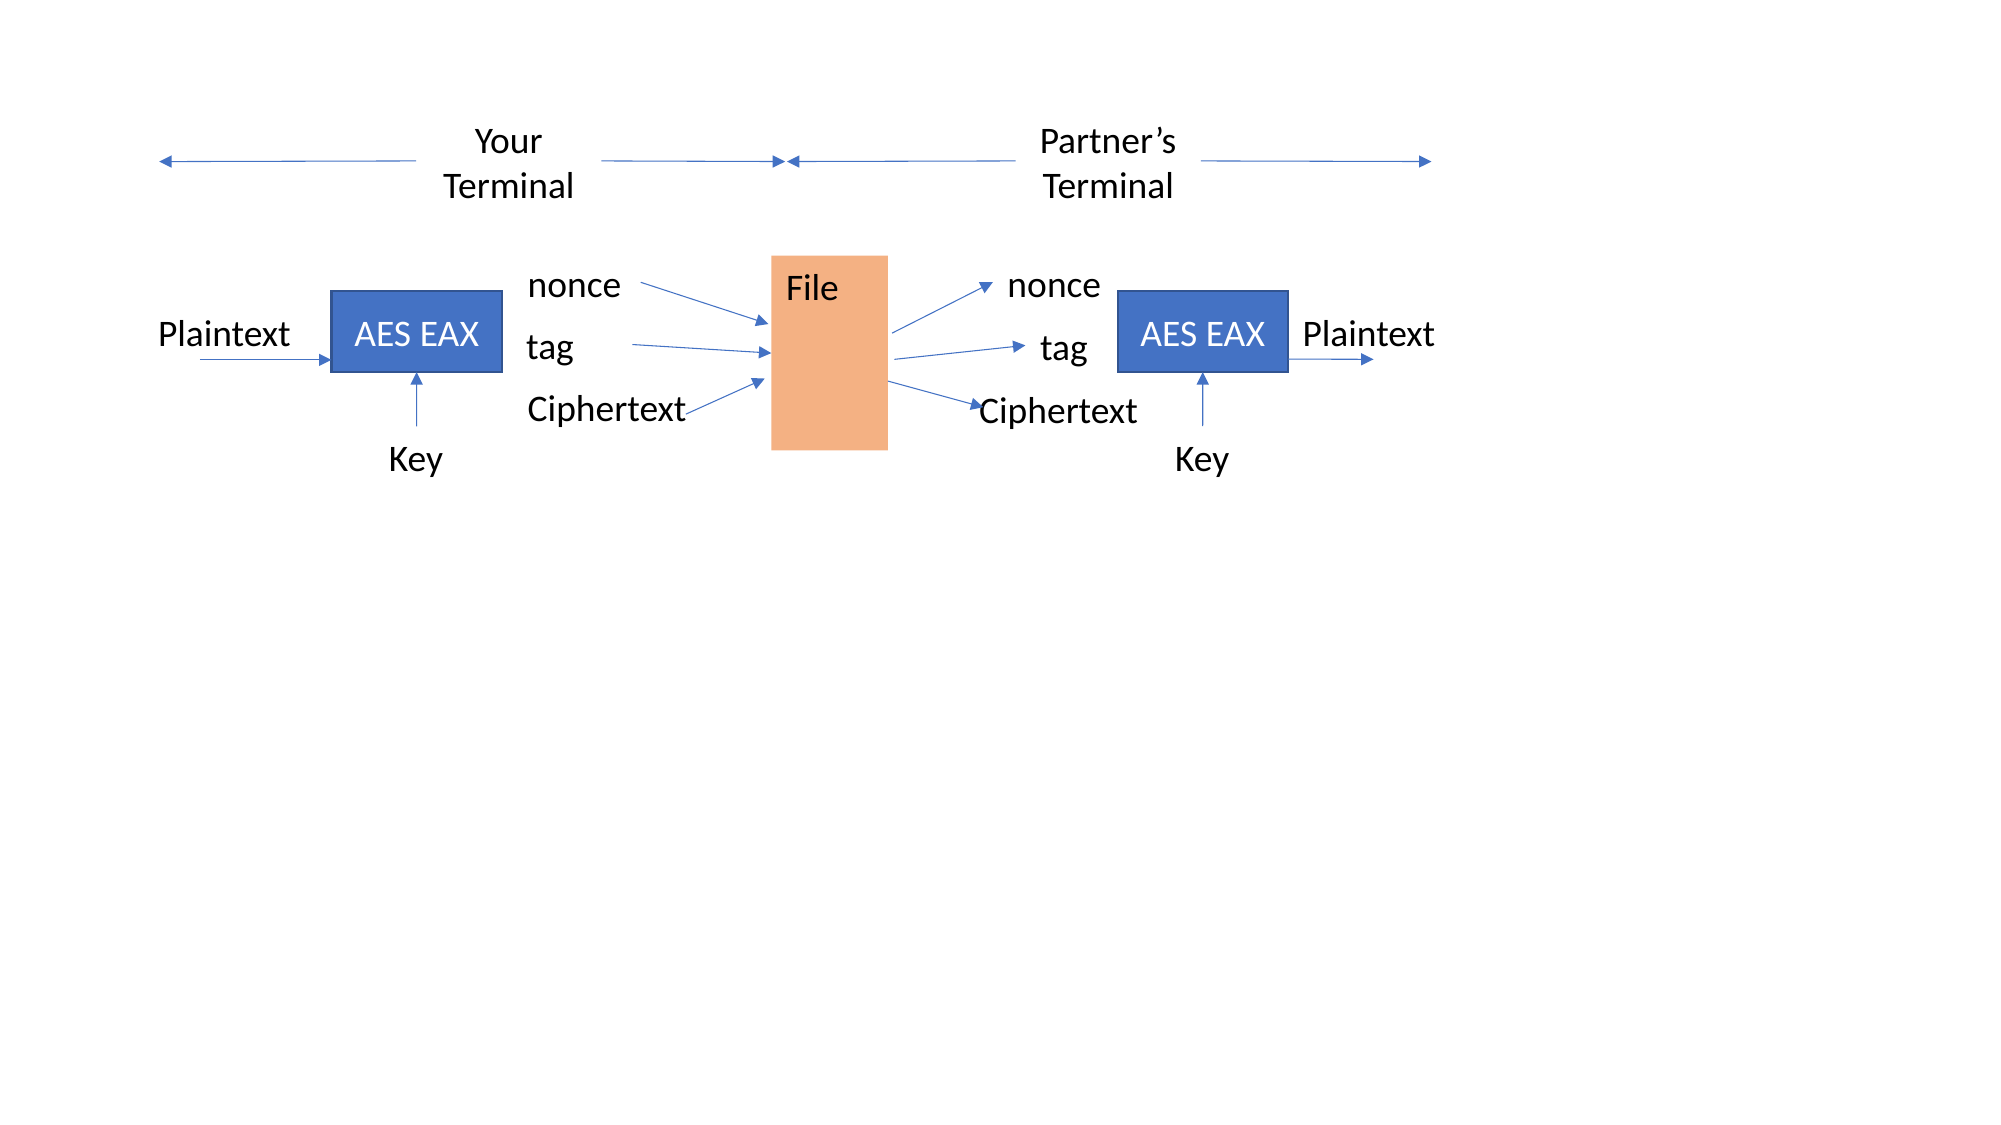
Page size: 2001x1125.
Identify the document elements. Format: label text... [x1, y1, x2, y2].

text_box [632, 344, 772, 355]
text_box Key [373, 426, 460, 487]
text_box Plaintext [143, 301, 329, 361]
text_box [640, 282, 769, 325]
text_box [894, 345, 1026, 360]
text_box Ciphertext [512, 376, 712, 437]
text_box tag [1025, 315, 1147, 376]
text_box Your Terminal [416, 108, 602, 214]
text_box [685, 378, 765, 415]
text_box Plaintext [1287, 301, 1474, 361]
text_box Partner’s Terminal [1015, 108, 1201, 214]
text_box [887, 380, 984, 408]
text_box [892, 282, 993, 334]
text_box Key [1160, 426, 1246, 486]
text_box tag [511, 314, 633, 375]
text_box nonce [512, 252, 641, 313]
text_box nonce [992, 252, 1121, 312]
text_box AES EAX [330, 290, 503, 373]
text_box AES EAX [1117, 290, 1289, 373]
text_box File [771, 255, 888, 451]
text_box Ciphertext [964, 378, 1169, 439]
